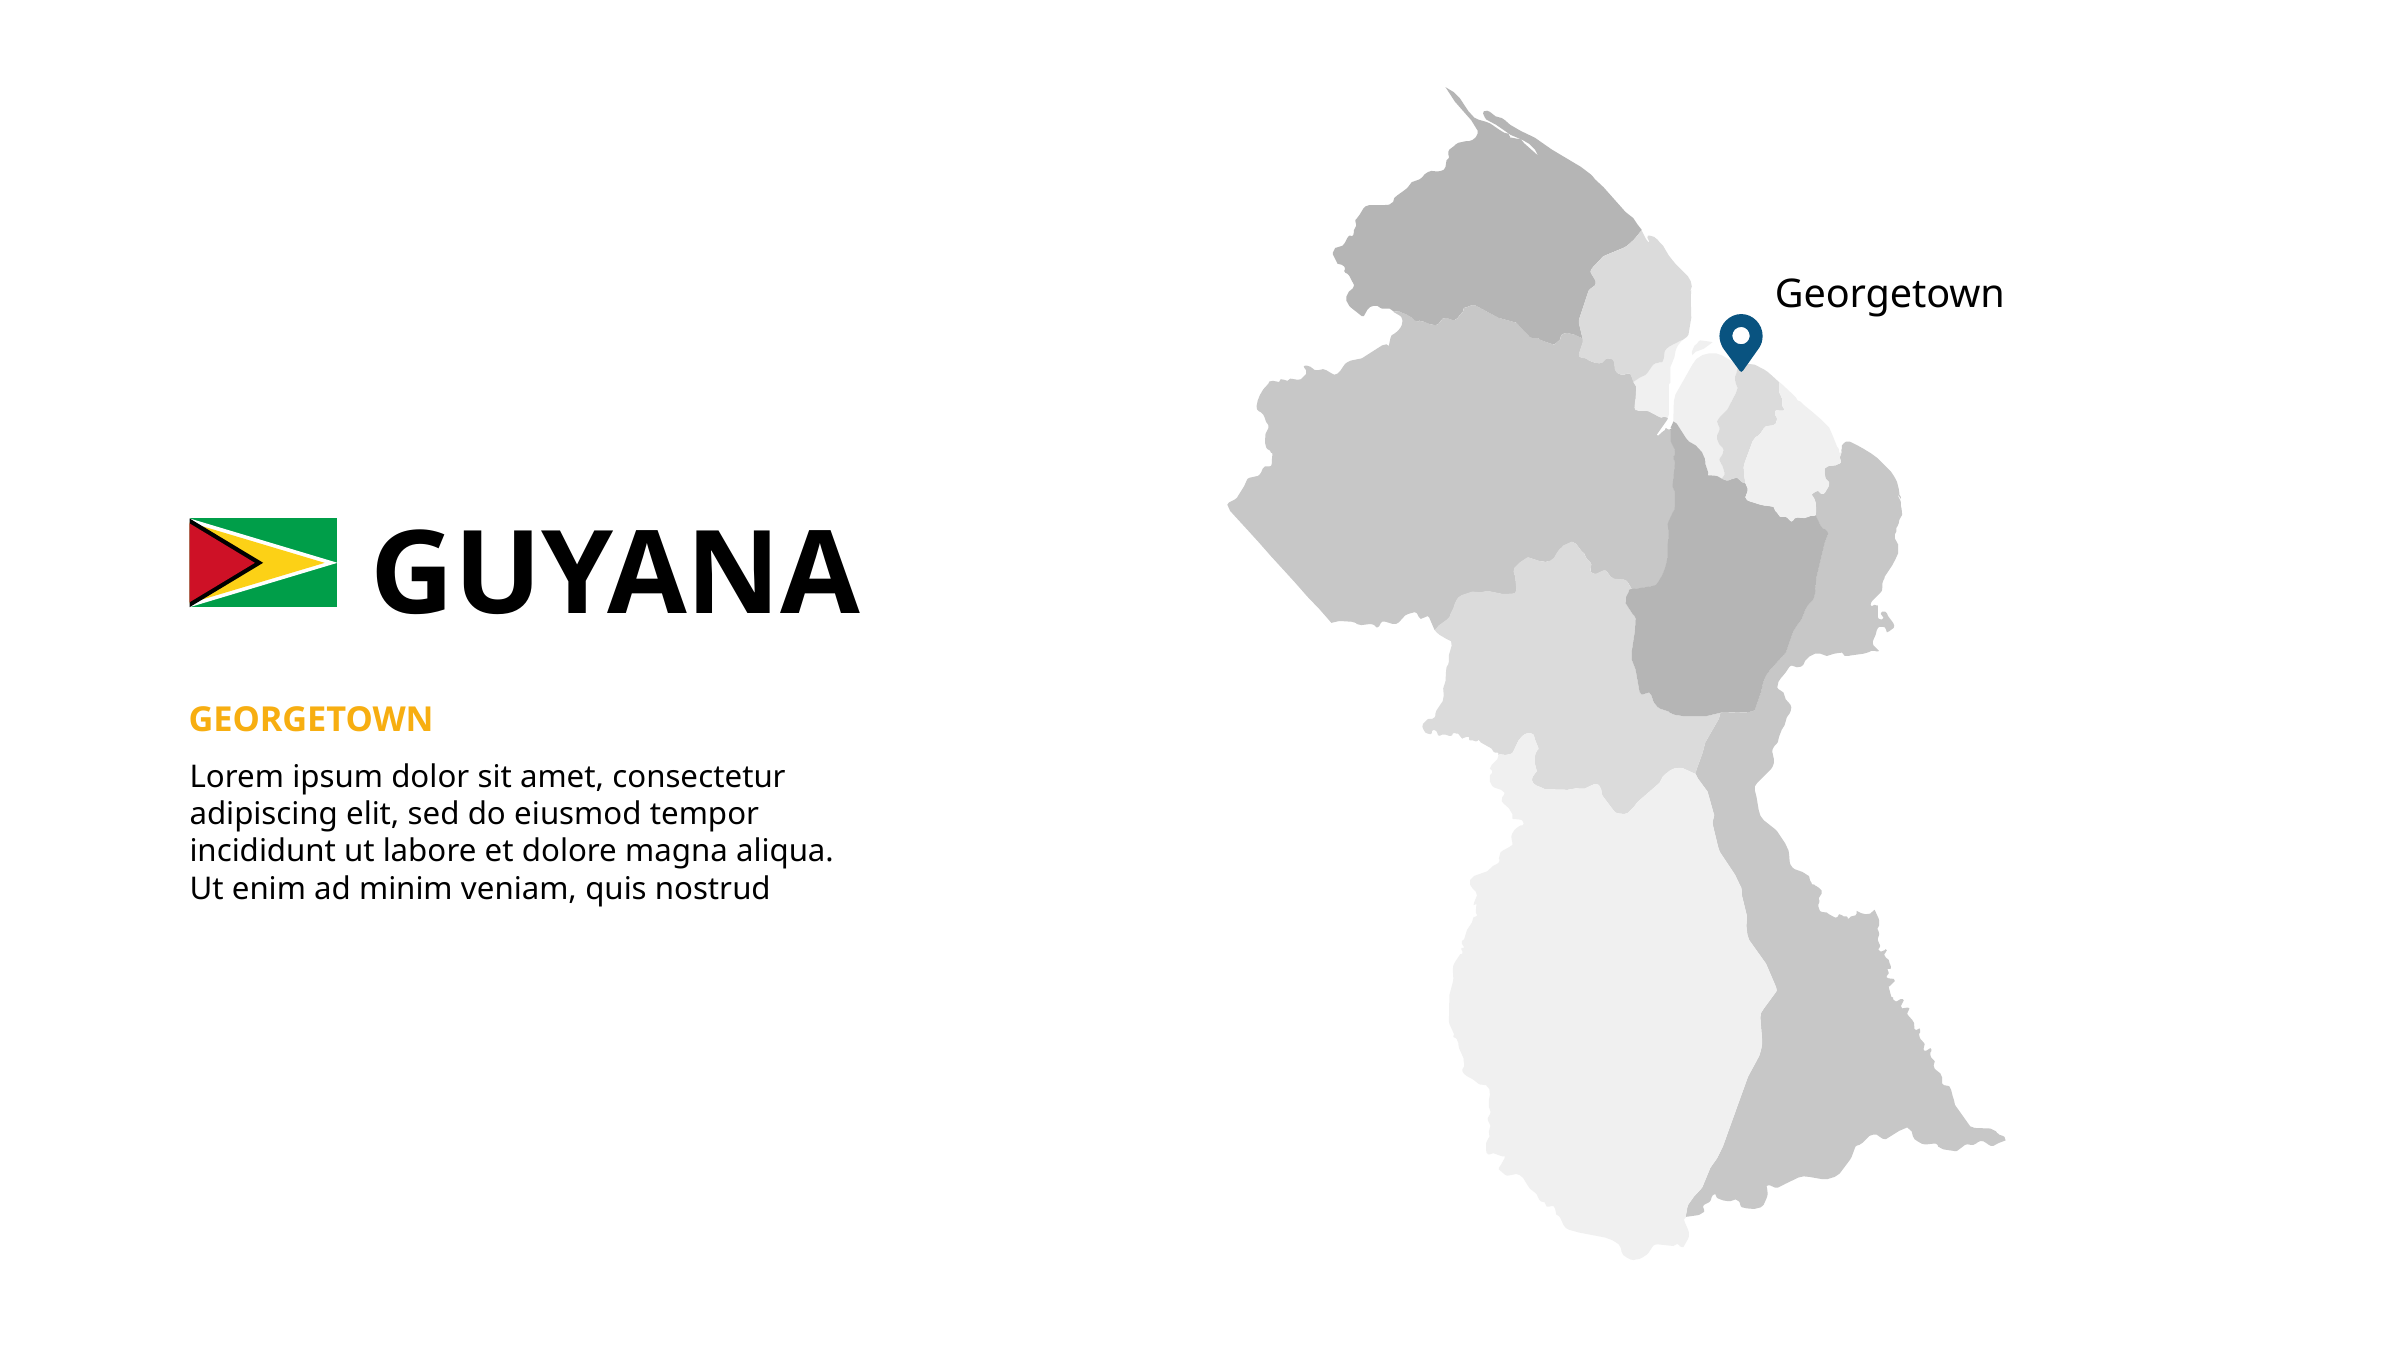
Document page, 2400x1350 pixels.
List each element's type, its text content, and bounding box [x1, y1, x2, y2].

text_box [1719, 262, 2031, 372]
text_box Lorem ipsum dolor sit amet, consectetur adipiscing elit, sed do eiusmod tempor incididunt ut labore et dolore magna aliqua. Ut enim ad minim veniam, quis nostrud [171, 746, 861, 907]
text_box GUYANA [370, 494, 992, 636]
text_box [189, 518, 338, 608]
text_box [1227, 87, 2006, 1261]
text_box GEORGETOWN [188, 691, 495, 739]
